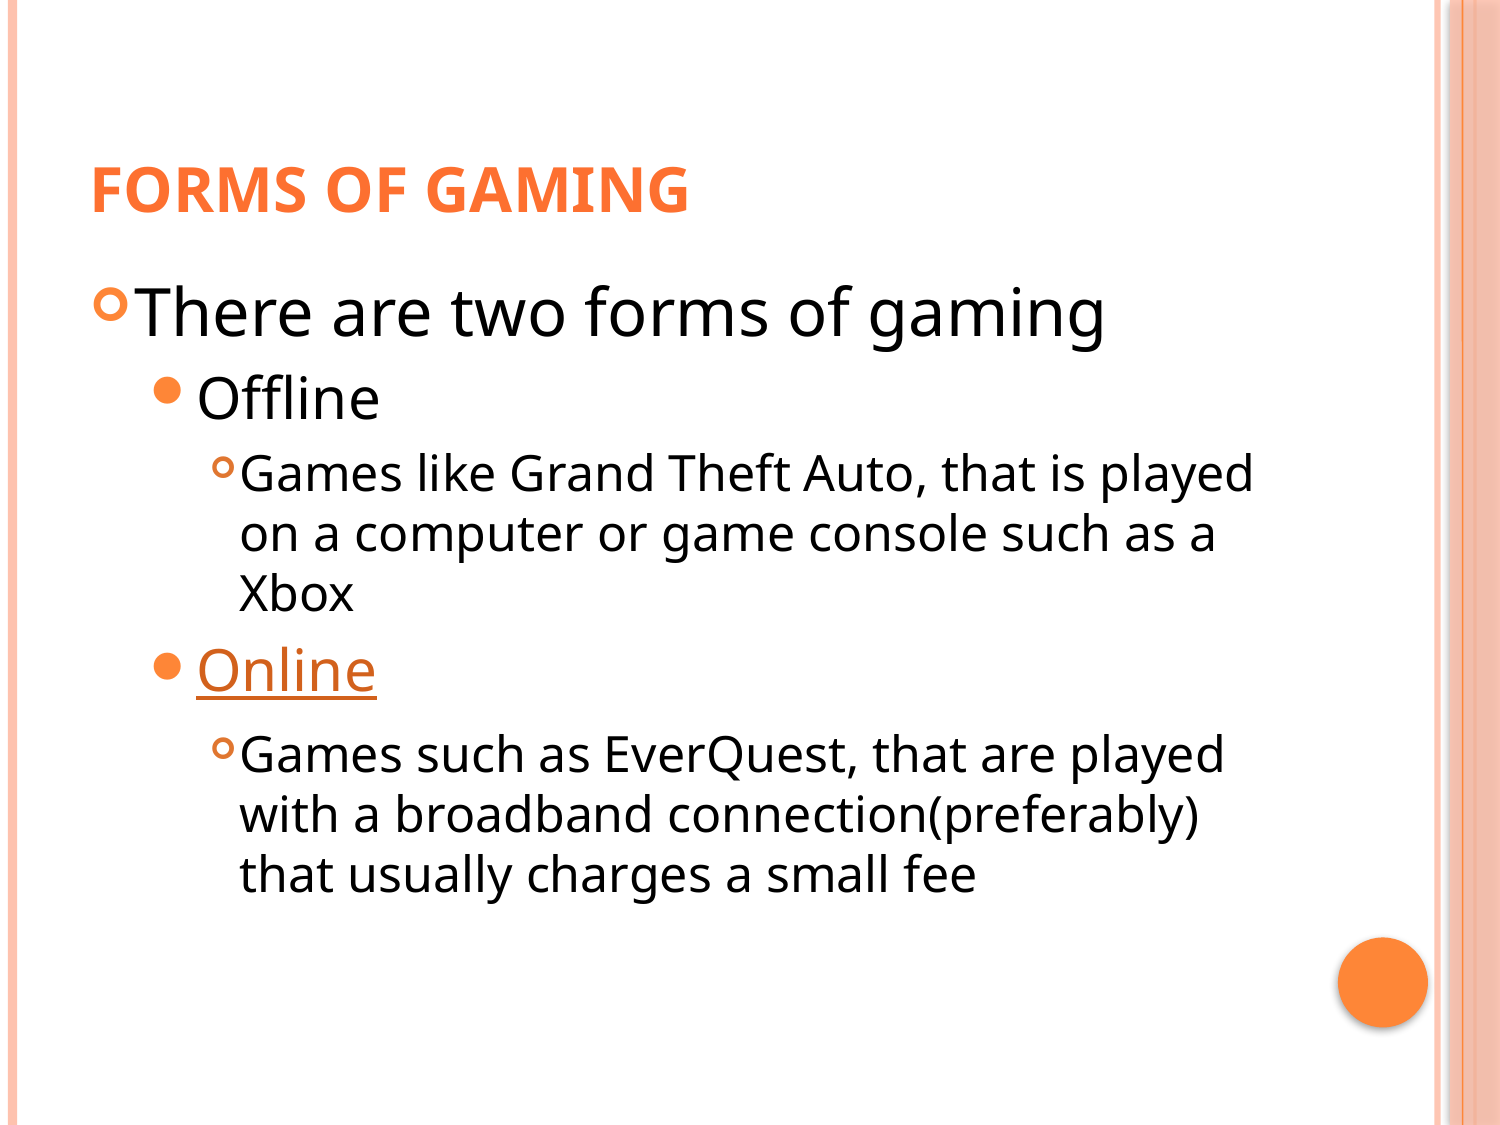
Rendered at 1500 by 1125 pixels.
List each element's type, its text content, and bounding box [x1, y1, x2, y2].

list There are two forms of gaming Offline Games like Grand Theft Auto, that is played on a computer or game console such as a Xbox Online Games such as EverQuest, that are played with a broadband connection(preferably) that usually charges a small fee [75, 262, 1300, 1062]
title Forms of Gaming [75, 45, 1300, 233]
